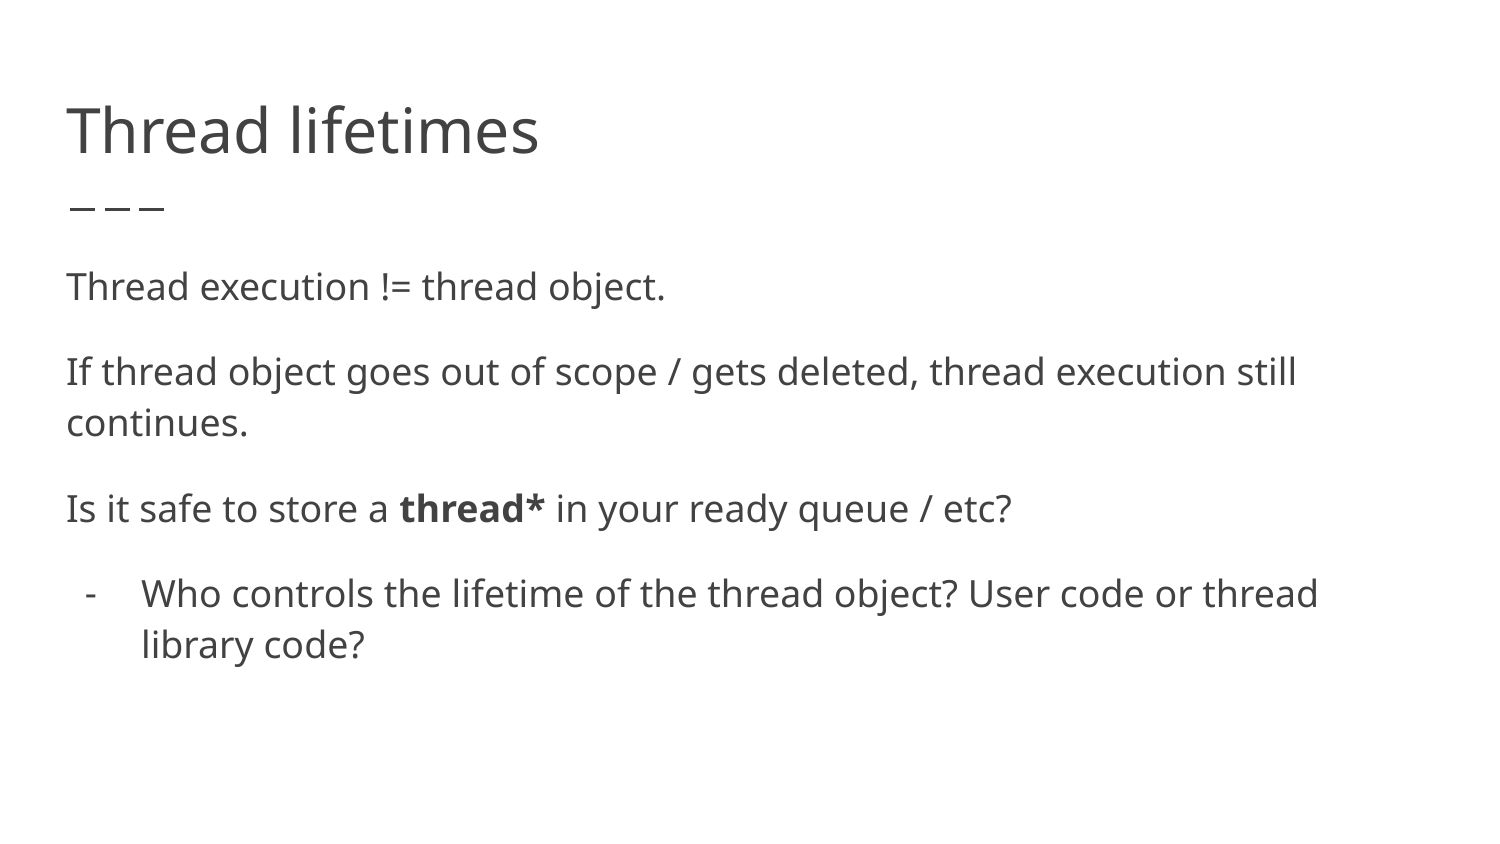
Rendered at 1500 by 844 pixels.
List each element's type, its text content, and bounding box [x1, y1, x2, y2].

list Thread execution != thread object. If thread object goes out of scope / gets deleted, thread execution still continues. Is it safe to store a thread* in your ready queue / etc? Who controls the lifetime of the thread object? User code or thread library code? [51, 240, 1449, 750]
title Thread lifetimes [51, 61, 1449, 182]
